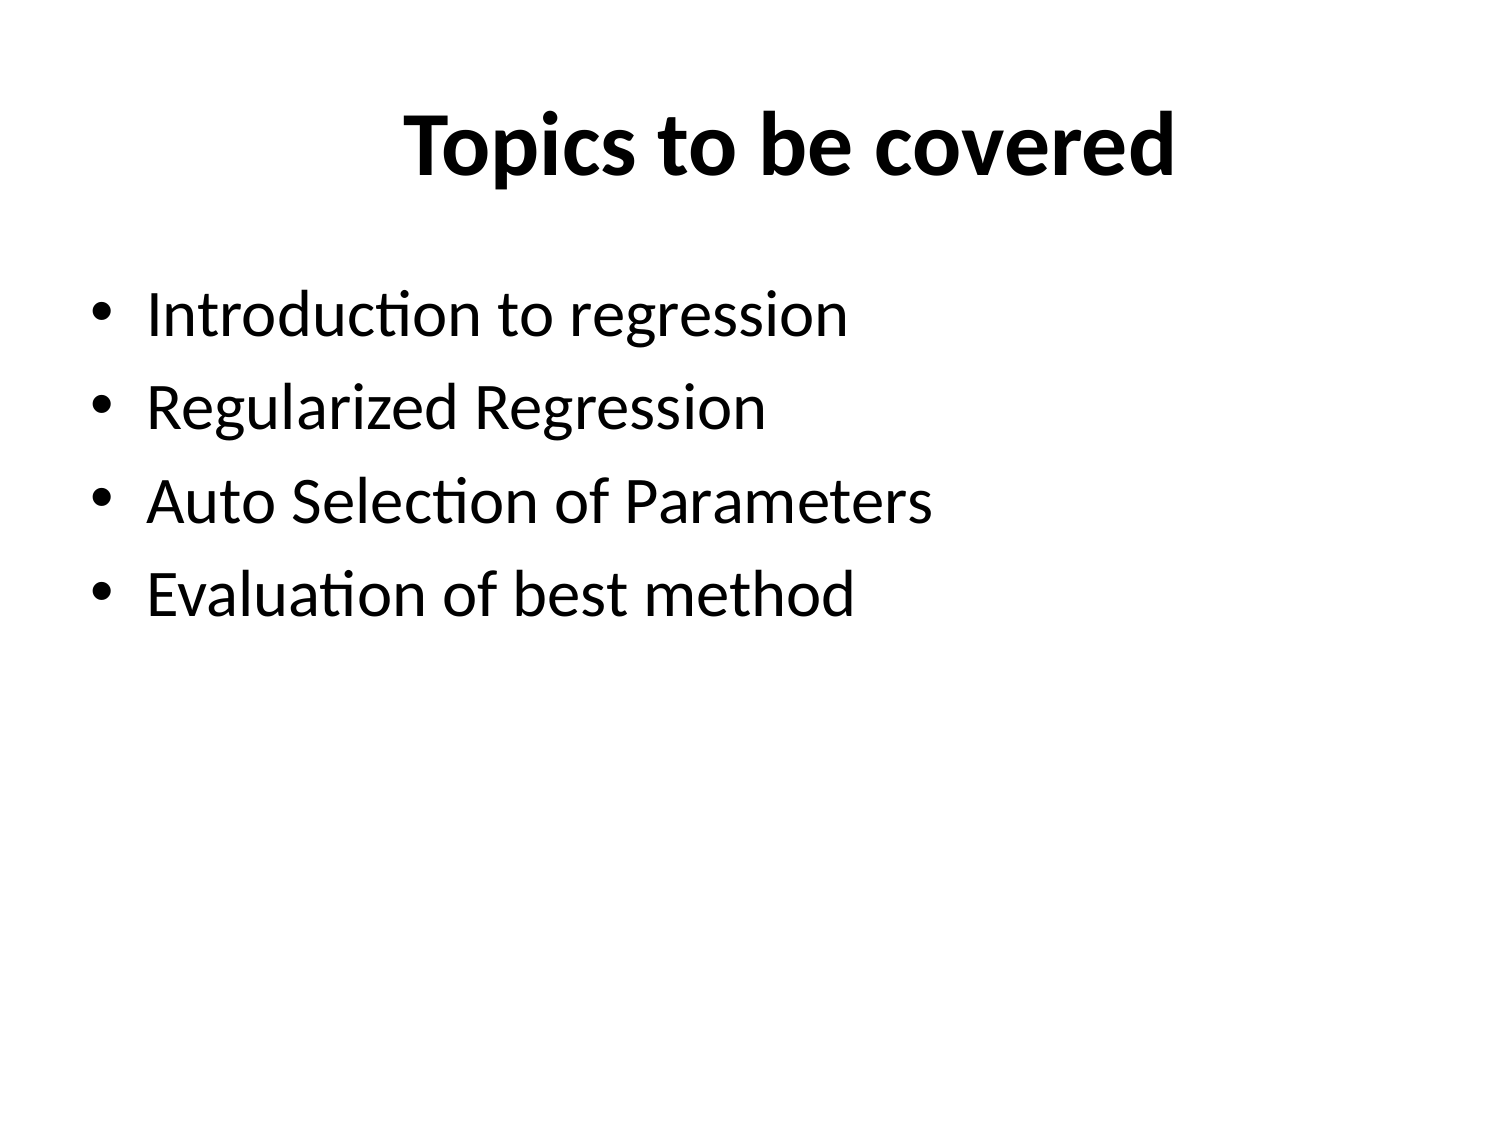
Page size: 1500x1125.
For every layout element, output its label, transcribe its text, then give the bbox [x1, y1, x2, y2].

list Introduction to regression Regularized Regression Auto Selection of Parameters Evaluation of best method [75, 262, 1425, 1005]
title Topics to be covered [75, 45, 1425, 233]
